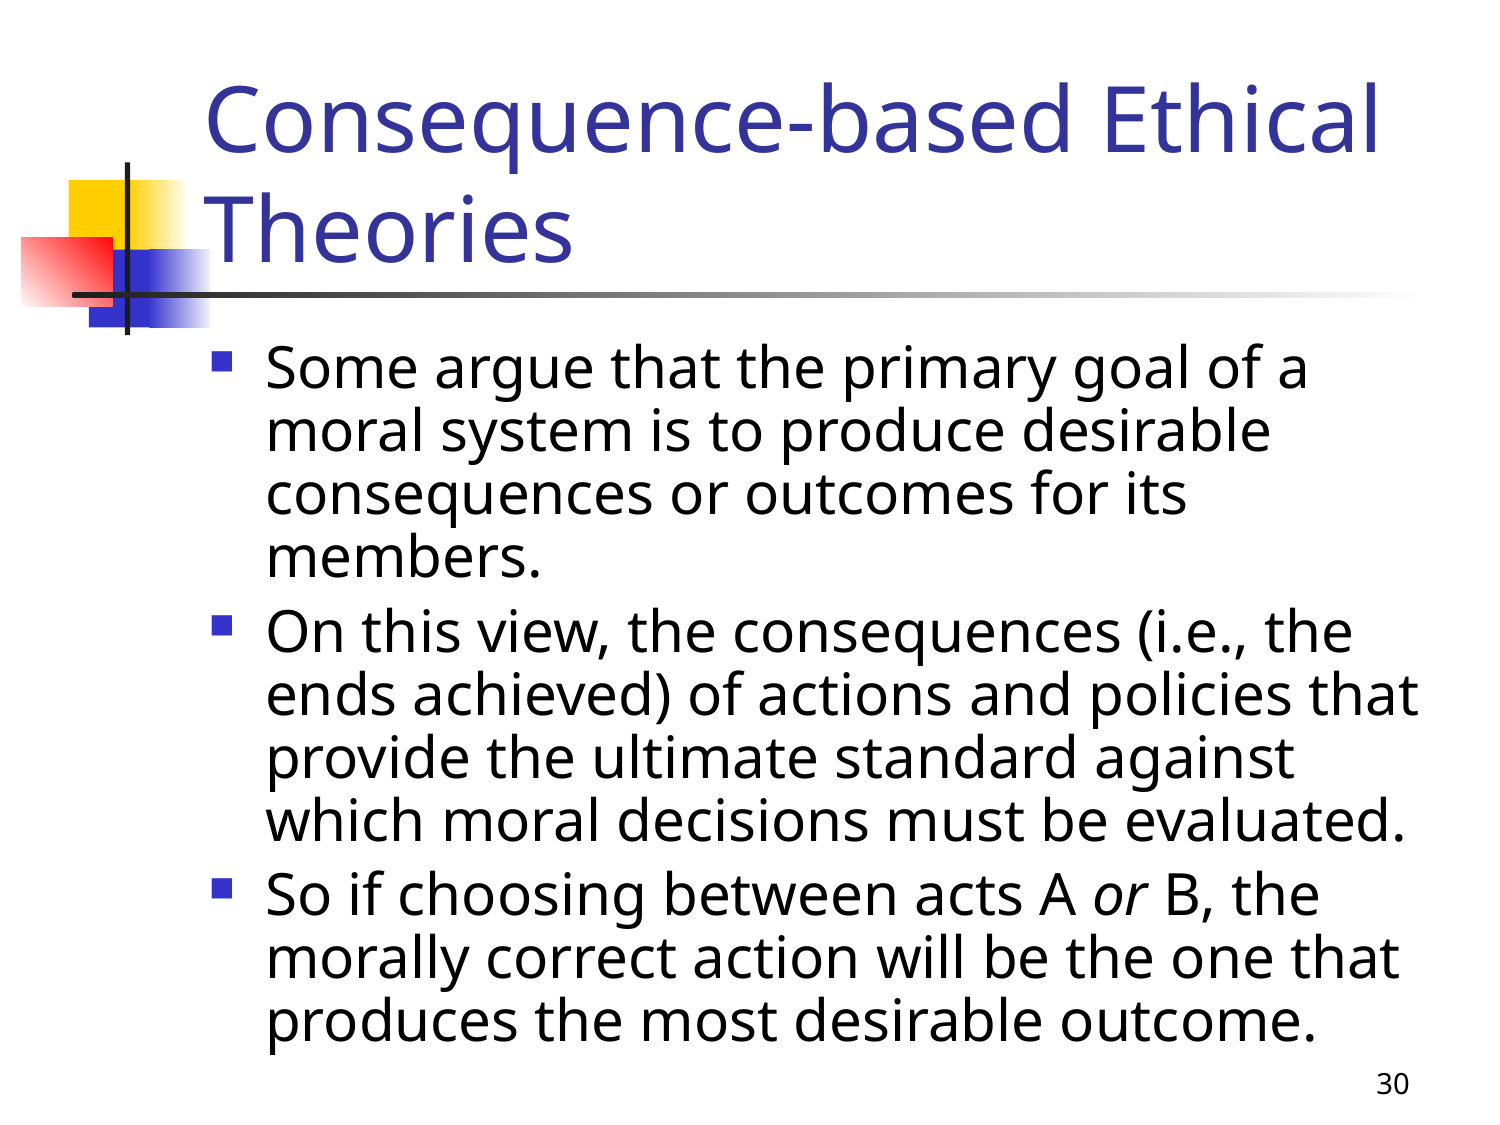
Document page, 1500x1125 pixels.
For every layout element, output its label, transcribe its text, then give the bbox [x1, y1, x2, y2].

slide_number 30 [1112, 1037, 1425, 1113]
title Consequence-based Ethical Theories [188, 101, 1468, 289]
list Some argue that the primary goal of a moral system is to produce desirable consequences or outcomes for its members. On this view, the consequences (i.e., the ends achieved) of actions and policies that provide the ultimate standard against which moral decisions must be evaluated. So if choosing between acts A or B, the morally correct action will be the one that produces the most desirable outcome. [193, 331, 1469, 1006]
